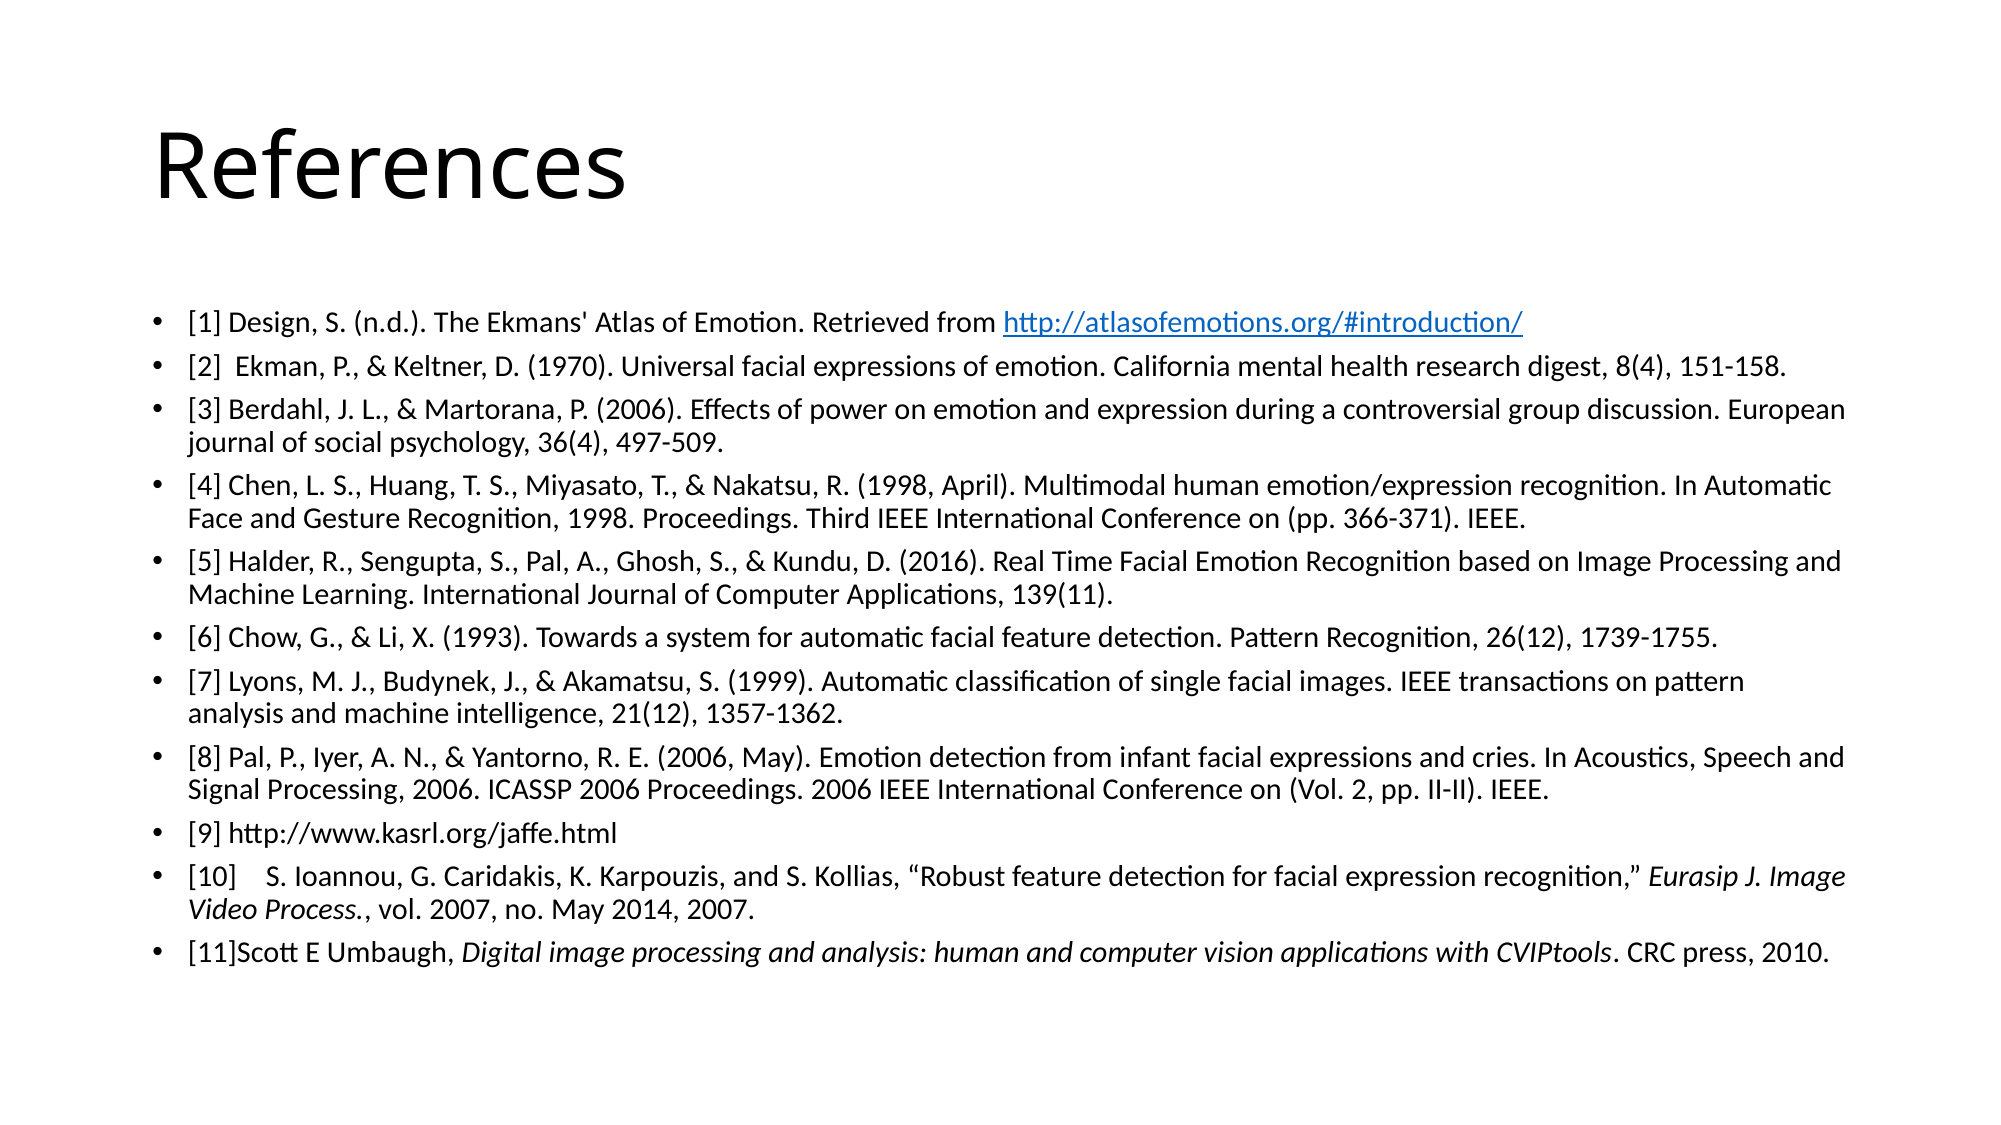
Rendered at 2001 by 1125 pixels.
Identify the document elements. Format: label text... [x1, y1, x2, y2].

list [1] Design, S. (n.d.). The Ekmans' Atlas of Emotion. Retrieved from http://atlasofemotions.org/#introduction/ [2] Ekman, P., & Keltner, D. (1970). Universal facial expressions of emotion. California mental health research digest, 8(4), 151-158. [3] Berdahl, J. L., & Martorana, P. (2006). Effects of power on emotion and expression during a controversial group discussion. European journal of social psychology, 36(4), 497-509. [4] Chen, L. S., Huang, T. S., Miyasato, T., & Nakatsu, R. (1998, April). Multimodal human emotion/expression recognition. In Automatic Face and Gesture Recognition, 1998. Proceedings. Third IEEE International Conference on (pp. 366-371). IEEE. [5] Halder, R., Sengupta, S., Pal, A., Ghosh, S., & Kundu, D. (2016). Real Time Facial Emotion Recognition based on Image Processing and Machine Learning. International Journal of Computer Applications, 139(11). [6] Chow, G., & Li, X. (1993). Towards a system for automatic facial feature detection. Pattern Recognition, 26(12), 1739-1755. [7] Lyons, M. J., Budynek, J., & Akamatsu, S. (1999). Automatic classification of single facial images. IEEE transactions on pattern analysis and machine intelligence, 21(12), 1357-1362. [8] Pal, P., Iyer, A. N., & Yantorno, R. E. (2006, May). Emotion detection from infant facial expressions and cries. In Acoustics, Speech and Signal Processing, 2006. ICASSP 2006 Proceedings. 2006 IEEE International Conference on (Vol. 2, pp. II-II). IEEE. [9] http://www.kasrl.org/jaffe.html [10] S. Ioannou, G. Caridakis, K. Karpouzis, and S. Kollias, “Robust feature detection for facial expression recognition,” Eurasip J. Image Video Process., vol. 2007, no. May 2014, 2007. [11]Scott E Umbaugh, Digital image processing and analysis: human and computer vision applications with CVIPtools. CRC press, 2010. [137, 299, 1863, 1014]
title References [137, 59, 1863, 278]
